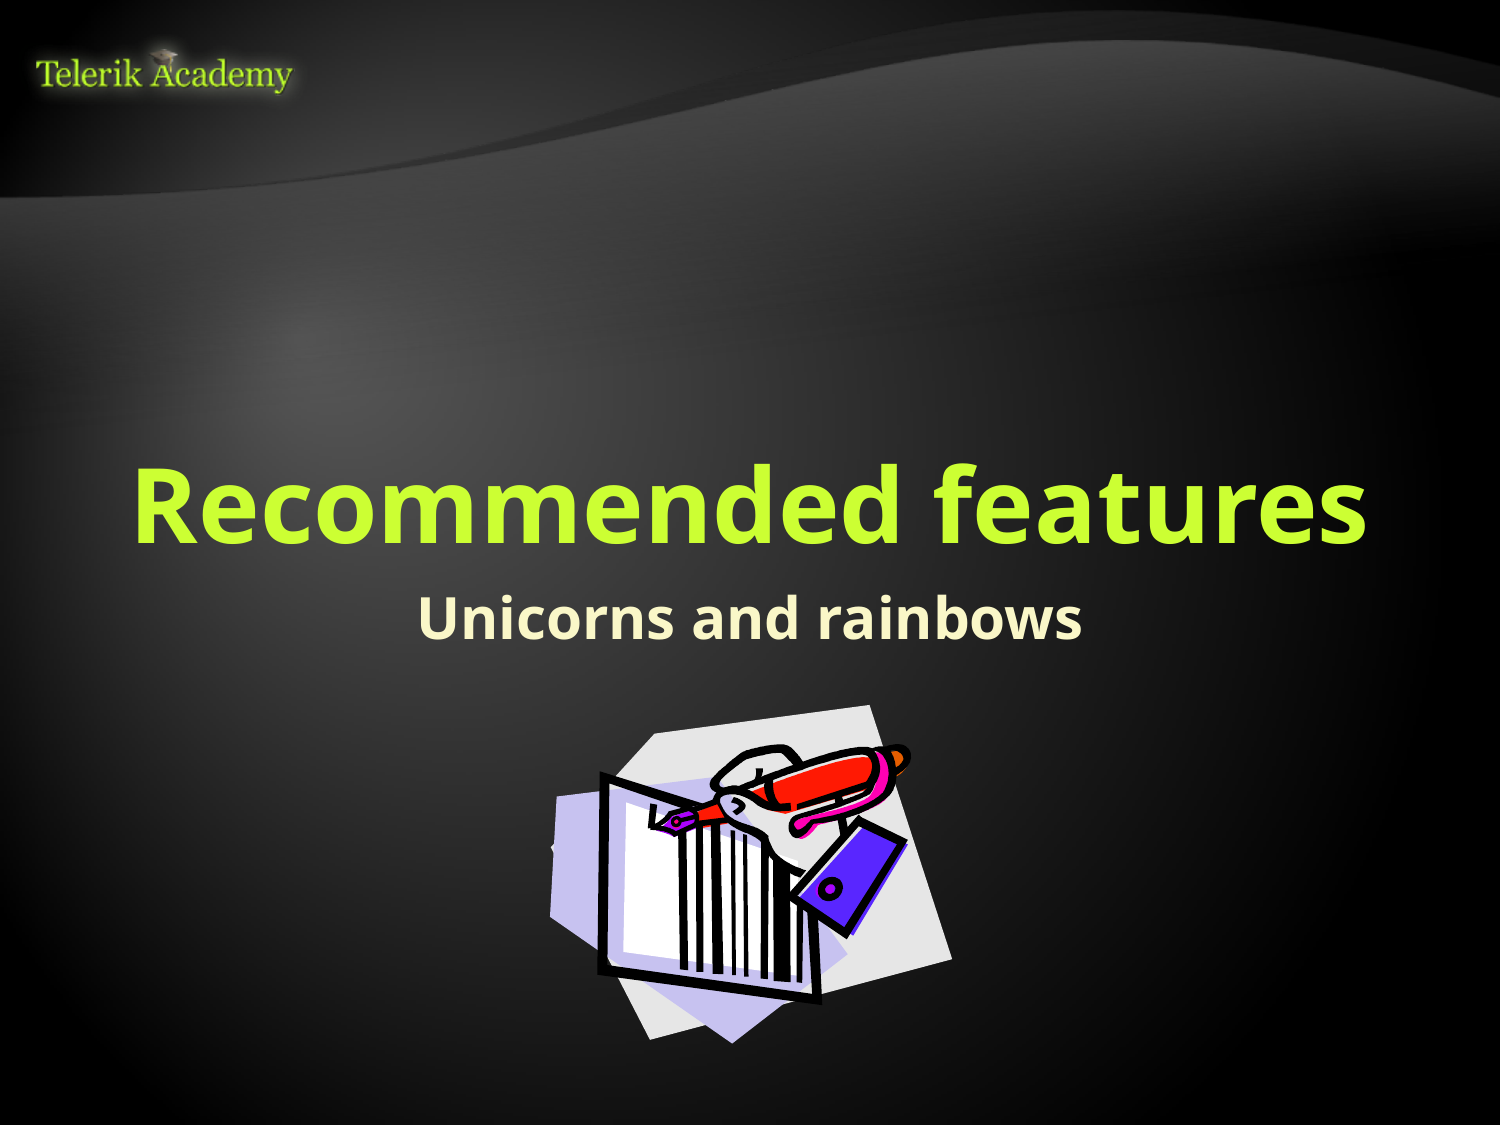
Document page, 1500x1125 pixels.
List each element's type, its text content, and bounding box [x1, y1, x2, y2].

picture [0, 0, 1500, 1125]
title Recommended features [99, 450, 1400, 563]
subtitle Unicorns and rainbows [99, 569, 1400, 663]
